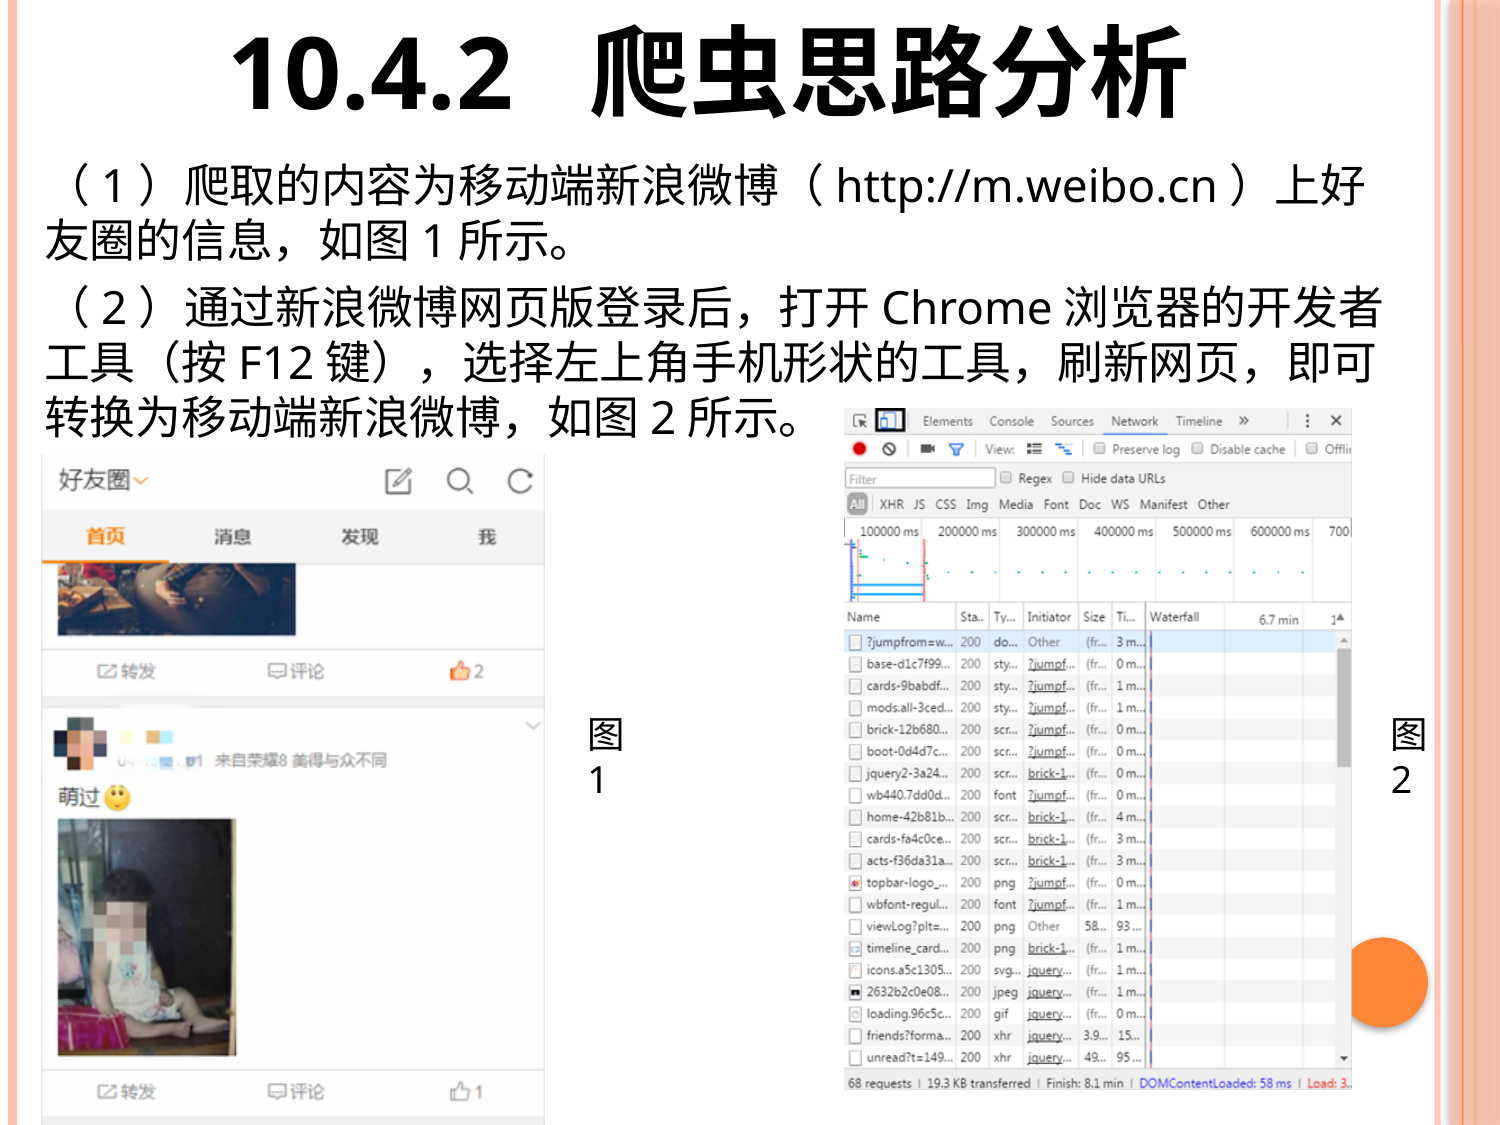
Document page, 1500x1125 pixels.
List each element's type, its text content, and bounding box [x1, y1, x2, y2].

picture [40, 453, 547, 1125]
text_box 图1 [572, 704, 644, 809]
title 10.4.2 爬虫思路分析 [88, 1, 1329, 138]
picture [843, 408, 1353, 1092]
text_box 图2 [1375, 704, 1435, 809]
list （1）爬取的内容为移动端新浪微博（http://m.weibo.cn）上好友圈的信息，如图1所示。 （2）通过新浪微博网页版登录后，打开Chrome浏览器的开发者工具（按F12键），选择左上角手机形状的工具，刷新网页，即可转换为移动端新浪微博，如图2所示。 [29, 149, 1412, 1062]
